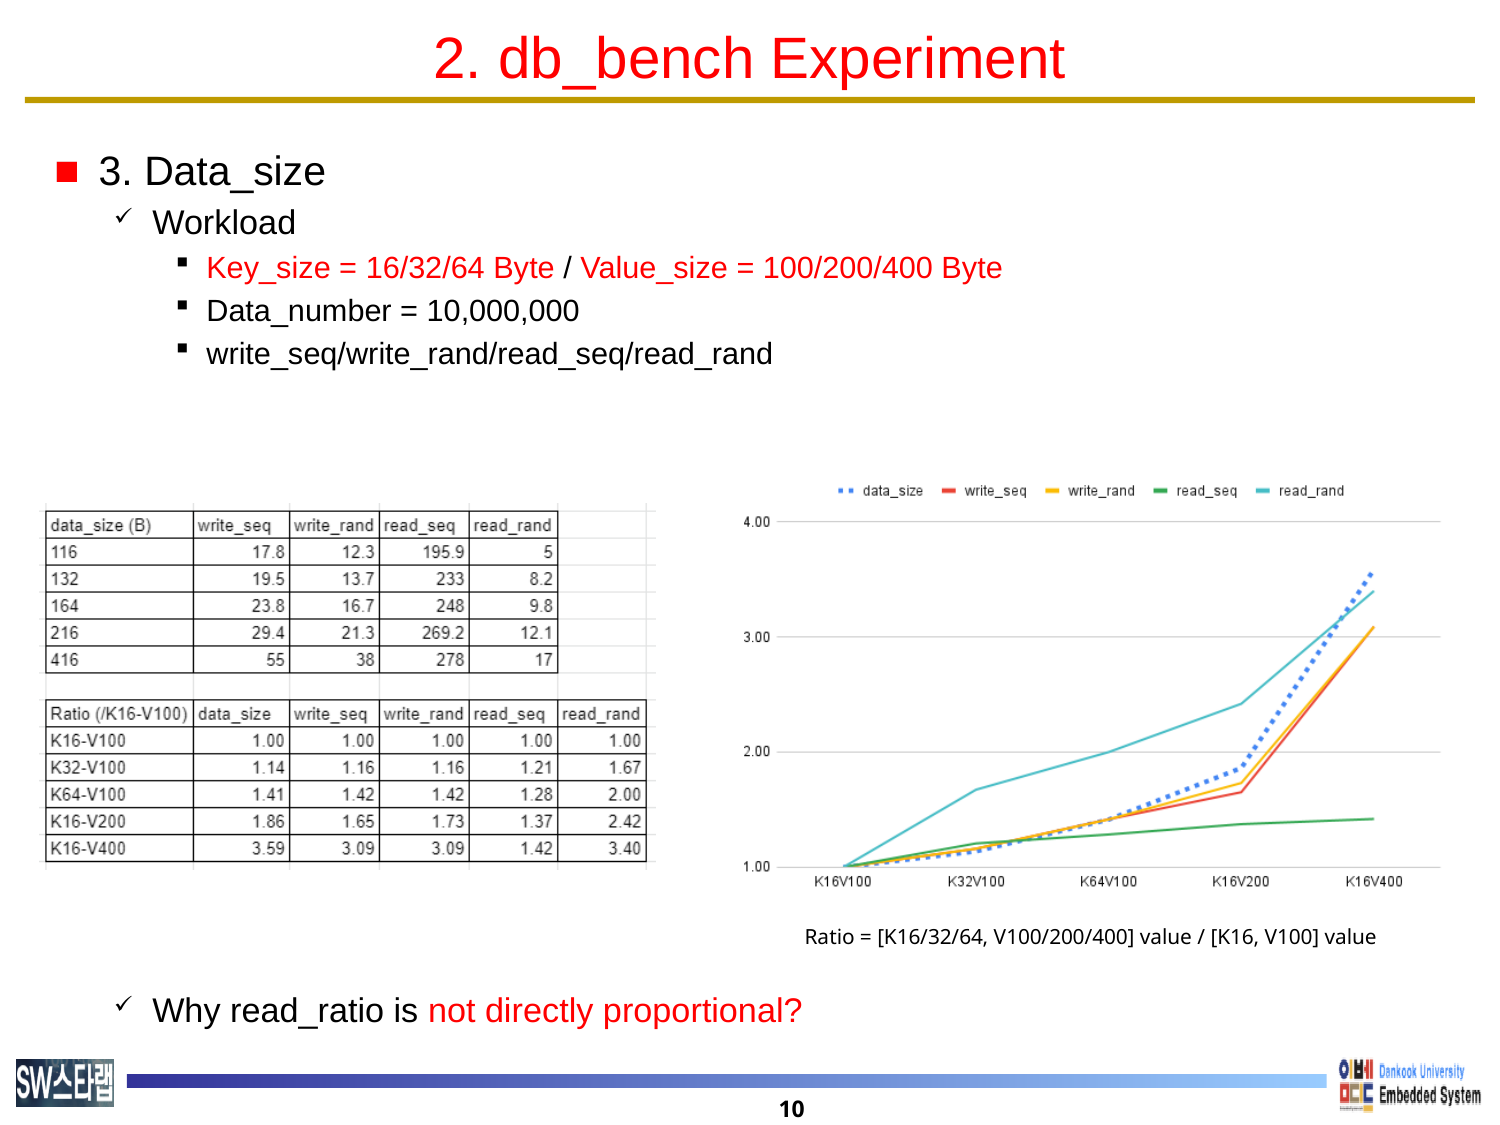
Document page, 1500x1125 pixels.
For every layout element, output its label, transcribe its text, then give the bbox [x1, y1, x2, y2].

picture [39, 503, 656, 870]
text_box 10 [631, 1087, 952, 1125]
picture [52, 157, 77, 182]
list 3. Data_size Workload Key_size = 16/32/64 Byte / Value_size = 100/200/400 Byte Data_number = 10,000,000 write_seq/write_rand/read_seq/read_rand Why read_ratio is not directly proportional? [37, 137, 1456, 1038]
picture [16, 1059, 114, 1107]
title 2. db_bench Experiment [24, 12, 1475, 100]
picture [720, 460, 1463, 913]
text_box Ratio = [K16/32/64, V100/200/400] value / [K16, V100] value [789, 916, 1475, 957]
picture [1333, 1056, 1484, 1113]
